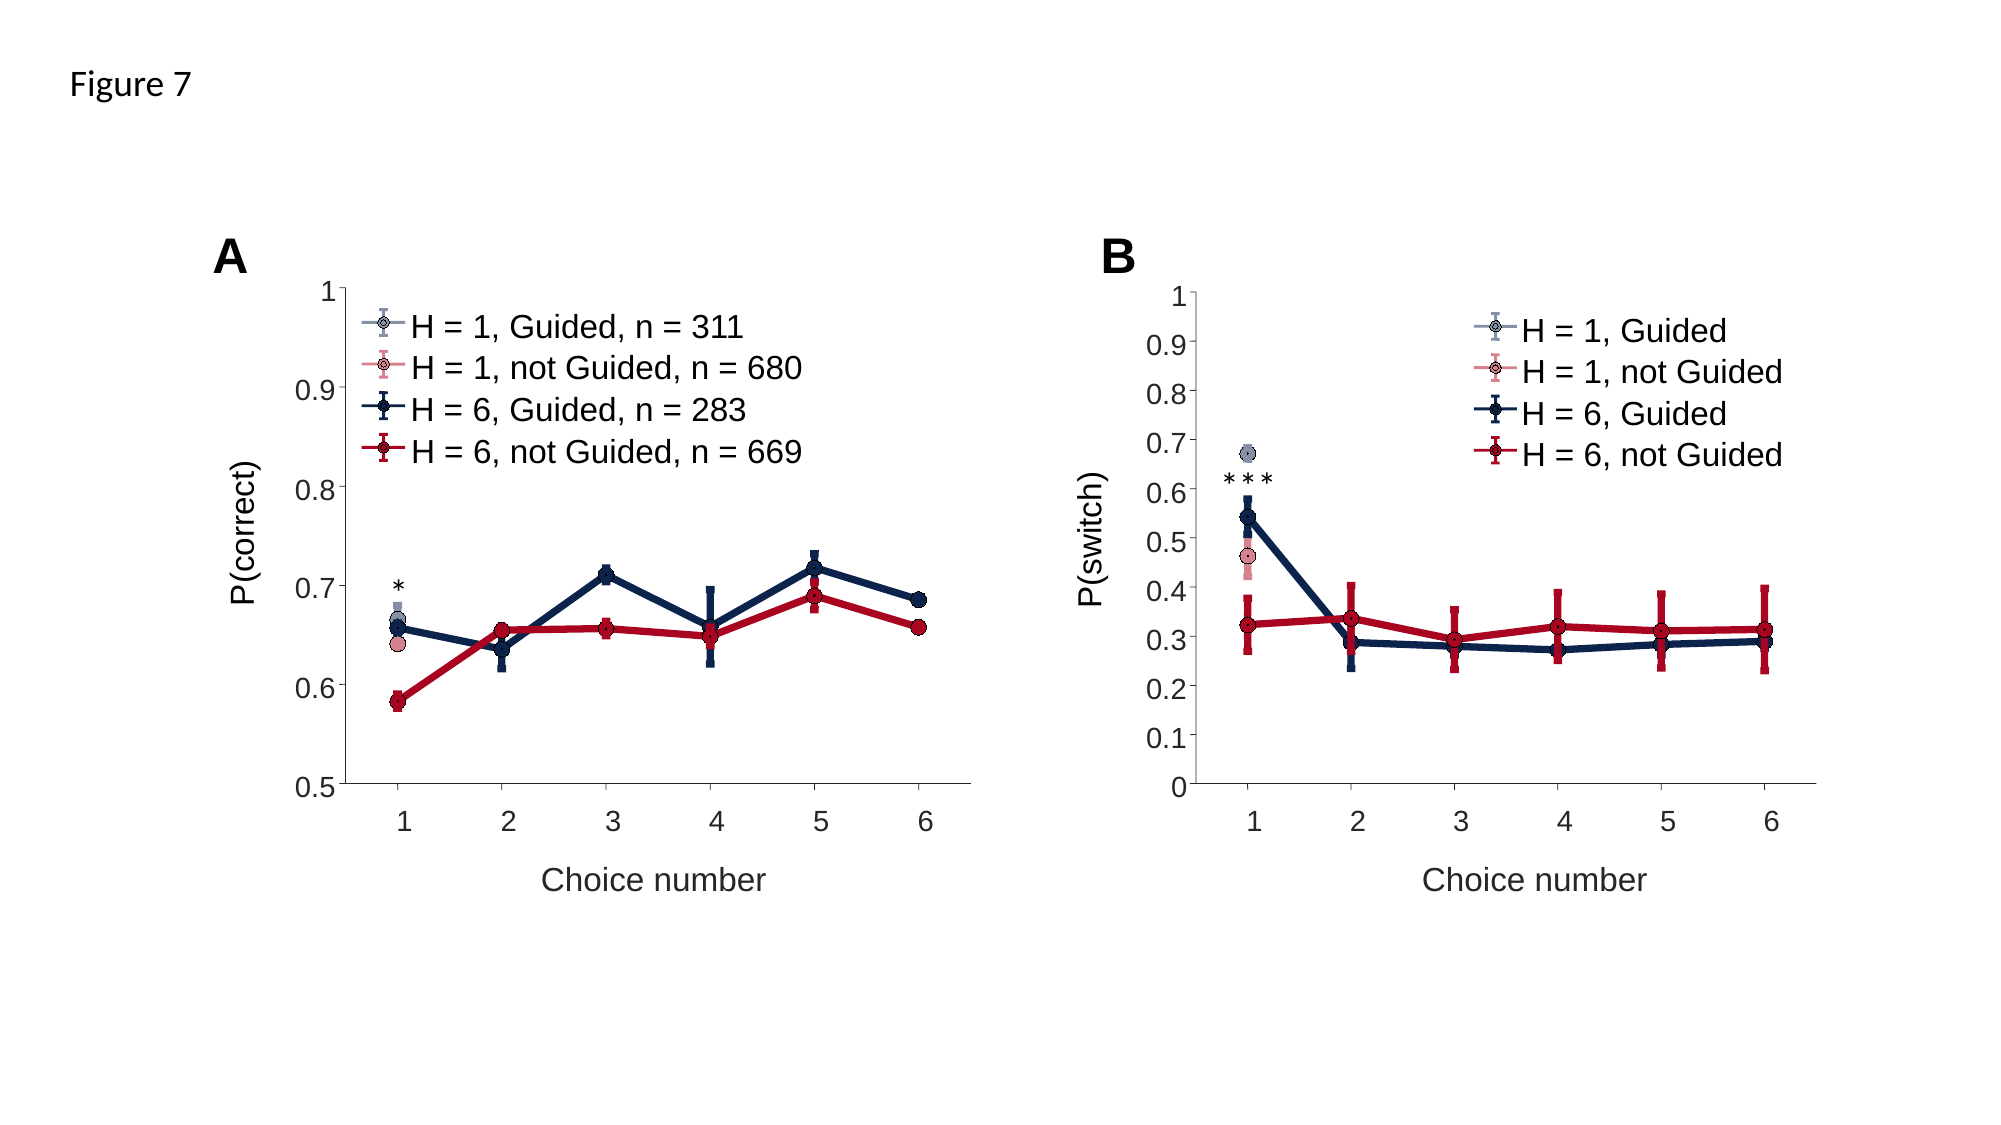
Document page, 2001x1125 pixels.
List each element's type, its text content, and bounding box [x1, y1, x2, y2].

text_box [806, 587, 823, 604]
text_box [1489, 361, 1502, 374]
text_box 0.6 [1145, 473, 1187, 509]
text_box [1550, 618, 1566, 635]
text_box 0.5 [1145, 523, 1187, 559]
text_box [1060, 456, 1116, 624]
text_box [405, 598, 911, 701]
text_box [1653, 638, 1661, 653]
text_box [1085, 216, 1152, 291]
text_box 1 [320, 272, 337, 308]
text_box 0.2 [1145, 670, 1187, 706]
text_box [377, 399, 390, 412]
text_box [806, 559, 823, 576]
text_box 1 [1171, 277, 1188, 313]
text_box 1 [396, 802, 413, 838]
text_box [702, 618, 719, 631]
text_box [1653, 622, 1670, 639]
text_box 0 [1171, 768, 1188, 804]
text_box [1473, 396, 1517, 422]
text_box H = 6, not Guided, n = 669 [410, 429, 804, 470]
text_box [598, 622, 615, 635]
text_box [1343, 610, 1360, 627]
text_box 3 [1453, 802, 1470, 838]
text_box [1446, 644, 1454, 654]
text_box Figure 7 [55, 51, 207, 112]
text_box 0.9 [295, 371, 337, 407]
text_box [910, 591, 927, 608]
text_box 0.3 [1145, 621, 1187, 657]
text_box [1421, 857, 1648, 898]
text_box [910, 619, 927, 636]
text_box 6 [917, 802, 935, 838]
text_box [493, 622, 510, 639]
text_box [389, 621, 406, 636]
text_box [374, 561, 424, 621]
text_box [540, 857, 767, 898]
text_box [1253, 518, 1561, 627]
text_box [1473, 437, 1517, 464]
text_box 5 [813, 802, 830, 838]
text_box 4 [709, 802, 726, 838]
text_box H = 1, Guided, n = 311 [410, 305, 745, 346]
text_box [1558, 592, 1661, 628]
text_box [702, 628, 719, 645]
text_box [1239, 445, 1256, 454]
text_box [1352, 626, 1447, 646]
text_box [1356, 619, 1550, 639]
text_box 0.4 [1145, 571, 1187, 607]
text_box [1239, 616, 1256, 633]
text_box [389, 636, 406, 652]
text_box [389, 693, 406, 708]
text_box [1489, 320, 1502, 332]
text_box 0.9 [1145, 326, 1187, 362]
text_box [1205, 454, 1292, 515]
text_box H = 1, not Guided, n = 680 [410, 346, 804, 387]
text_box [1352, 634, 1360, 651]
text_box [377, 316, 390, 329]
text_box [406, 622, 498, 645]
text_box 4 [1556, 802, 1574, 838]
text_box 3 [604, 802, 622, 838]
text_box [197, 216, 264, 291]
text_box [1667, 631, 1757, 645]
text_box 2 [500, 802, 518, 838]
text_box [1756, 621, 1773, 638]
text_box 2 [1349, 802, 1367, 838]
text_box [1239, 515, 1256, 525]
text_box [1256, 618, 1347, 626]
text_box [1239, 547, 1256, 564]
text_box [1662, 616, 1710, 628]
text_box H = 1, not Guided [1521, 349, 1784, 390]
text_box 0.7 [295, 569, 337, 605]
text_box 0.1 [1145, 719, 1187, 755]
text_box [1662, 638, 1670, 653]
text_box [1462, 628, 1557, 650]
text_box [598, 568, 615, 582]
text_box 0.8 [1145, 374, 1187, 410]
text_box 5 [1660, 802, 1677, 838]
text_box [1343, 634, 1351, 651]
text_box [1558, 642, 1566, 658]
text_box [504, 570, 911, 629]
text_box 1 [1246, 802, 1263, 838]
text_box [1765, 636, 1773, 648]
text_box [1558, 628, 1656, 650]
text_box 0.8 [295, 471, 337, 507]
text_box [1446, 631, 1463, 648]
text_box [1337, 626, 1351, 636]
text_box 0.7 [1145, 424, 1187, 460]
text_box [1566, 626, 1653, 631]
text_box [377, 358, 390, 370]
text_box H = 6, Guided, n = 283 [410, 388, 748, 429]
text_box [377, 441, 390, 454]
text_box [1521, 391, 1784, 473]
text_box 6 [1763, 802, 1781, 838]
text_box [1455, 643, 1463, 654]
text_box H = 1, Guided [1521, 309, 1728, 349]
text_box 0.6 [295, 669, 337, 705]
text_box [213, 445, 268, 621]
text_box 0.5 [295, 768, 337, 804]
text_box [1550, 642, 1557, 658]
text_box [1756, 636, 1764, 648]
